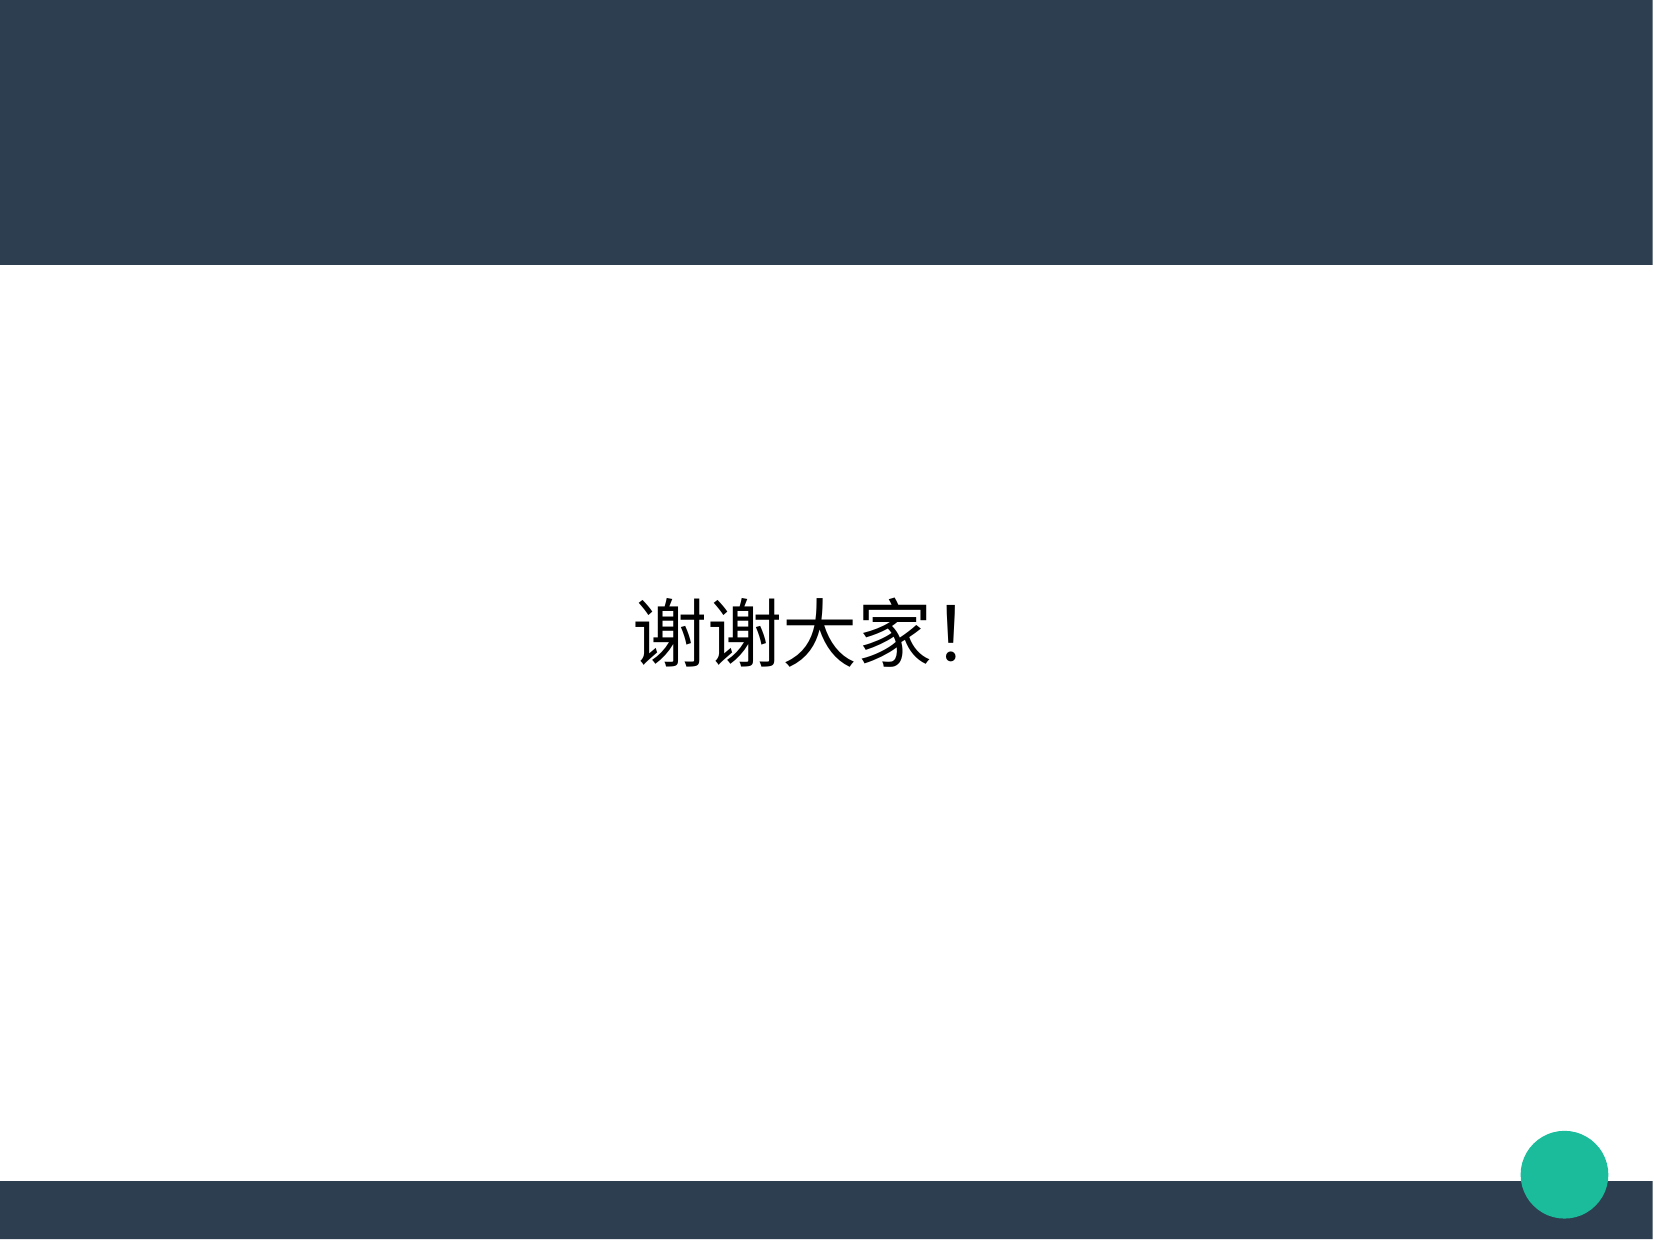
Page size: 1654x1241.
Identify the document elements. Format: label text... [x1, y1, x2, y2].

text_box 谢谢大家！ [617, 578, 1037, 705]
